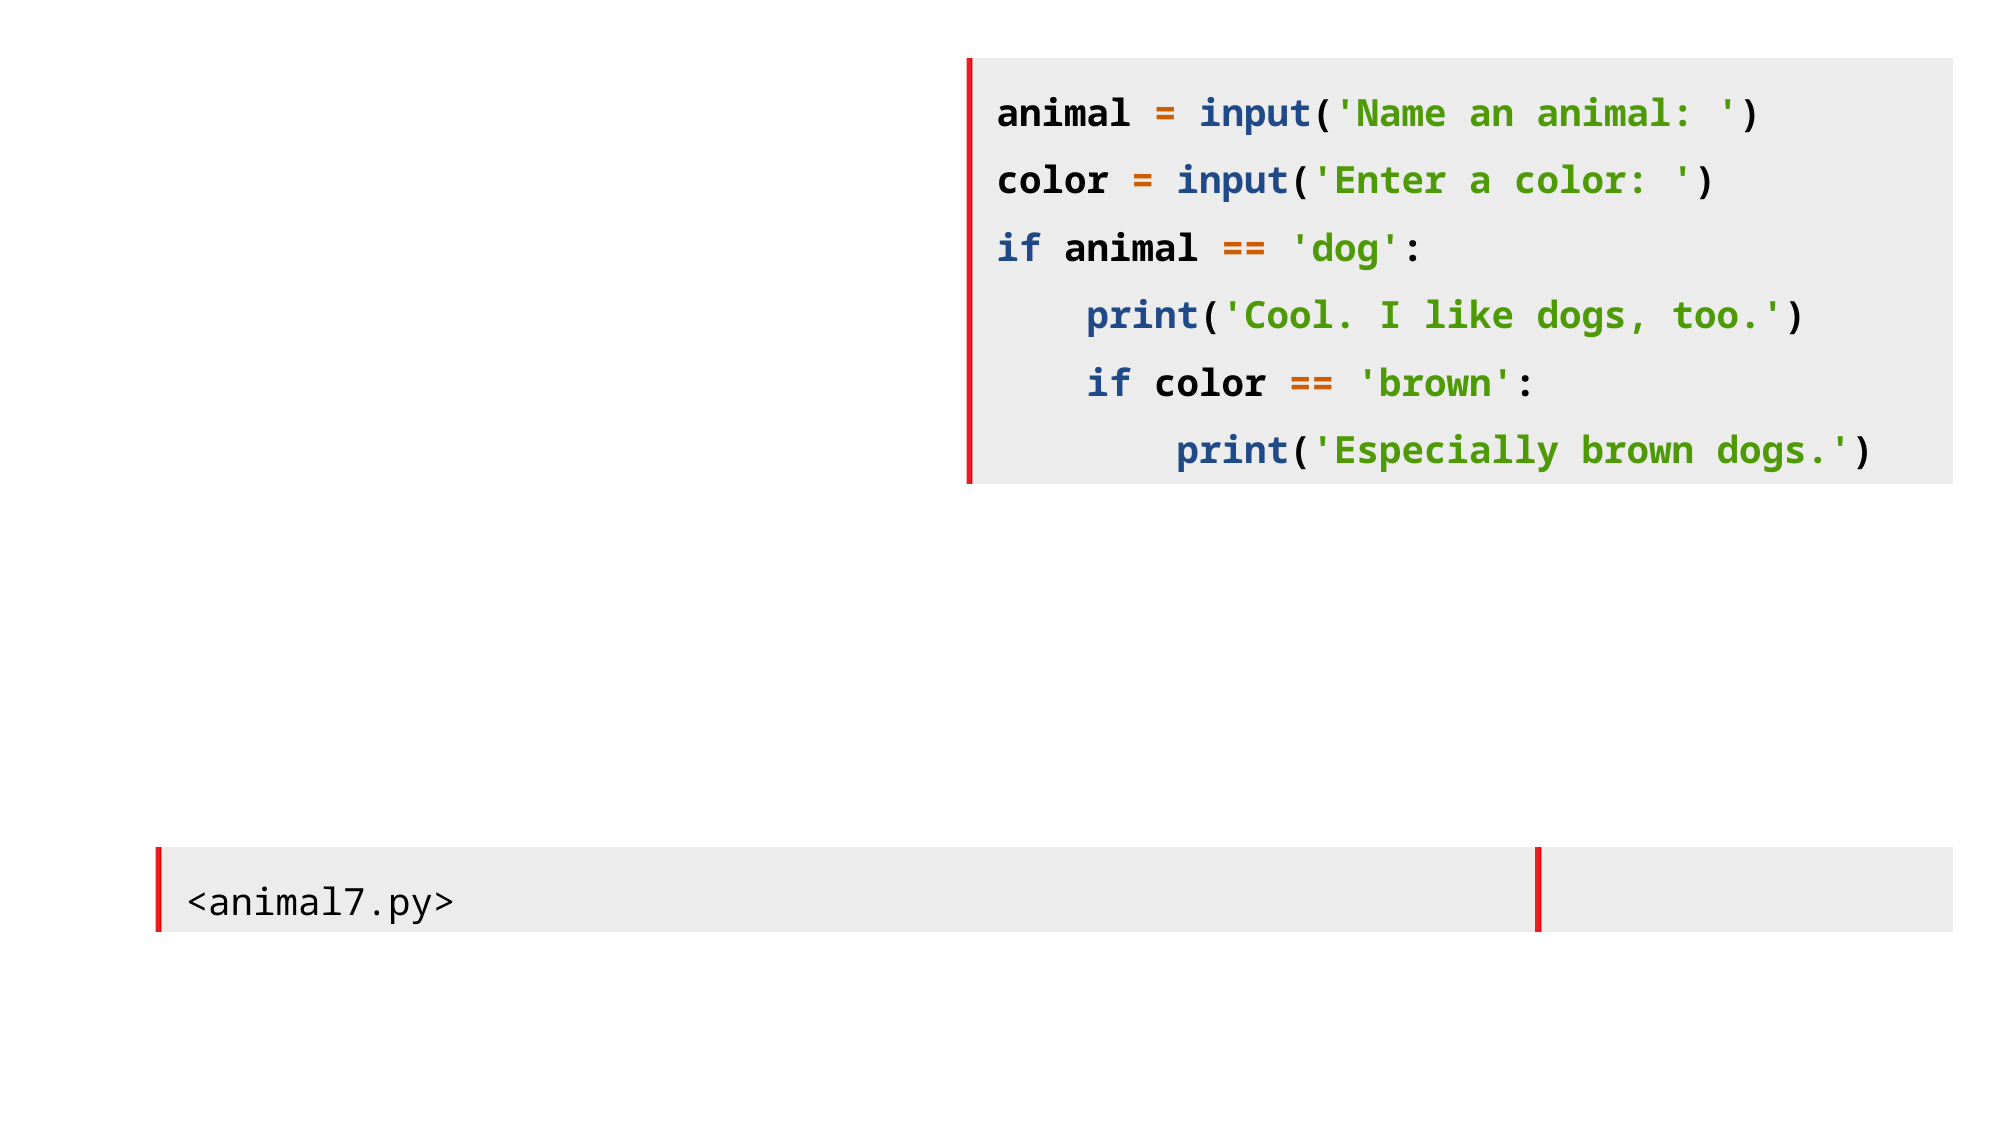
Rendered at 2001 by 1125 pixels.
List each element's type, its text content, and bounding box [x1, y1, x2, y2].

list <animal7.py> [155, 847, 1953, 932]
list animal = input('Name an animal: ') color = input('Enter a color: ') if animal == 'dog': print('Cool. I like dogs, too.') if color == 'brown': print('Especially brown dogs.') [966, 58, 1953, 484]
